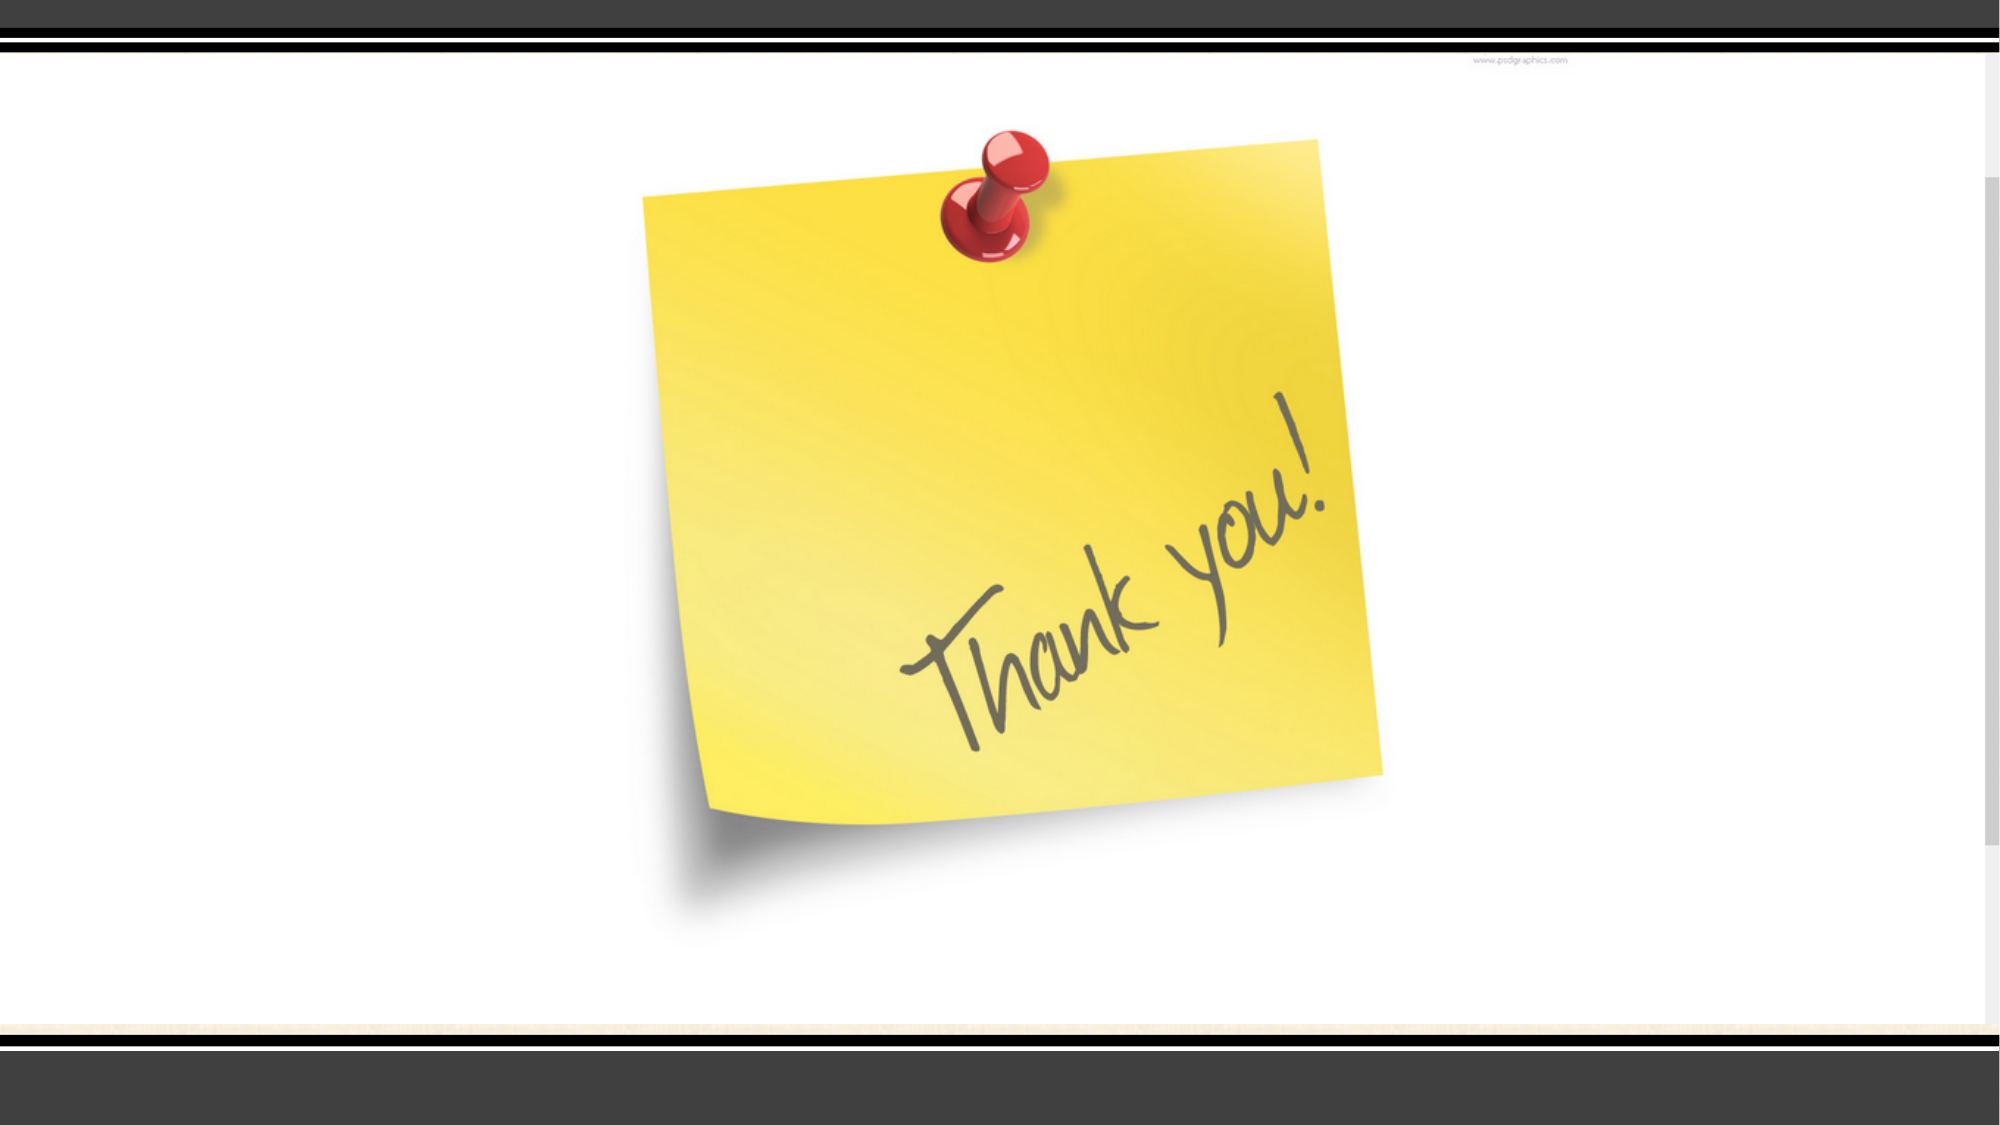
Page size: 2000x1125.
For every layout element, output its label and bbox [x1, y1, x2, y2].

picture [0, 53, 2000, 1024]
